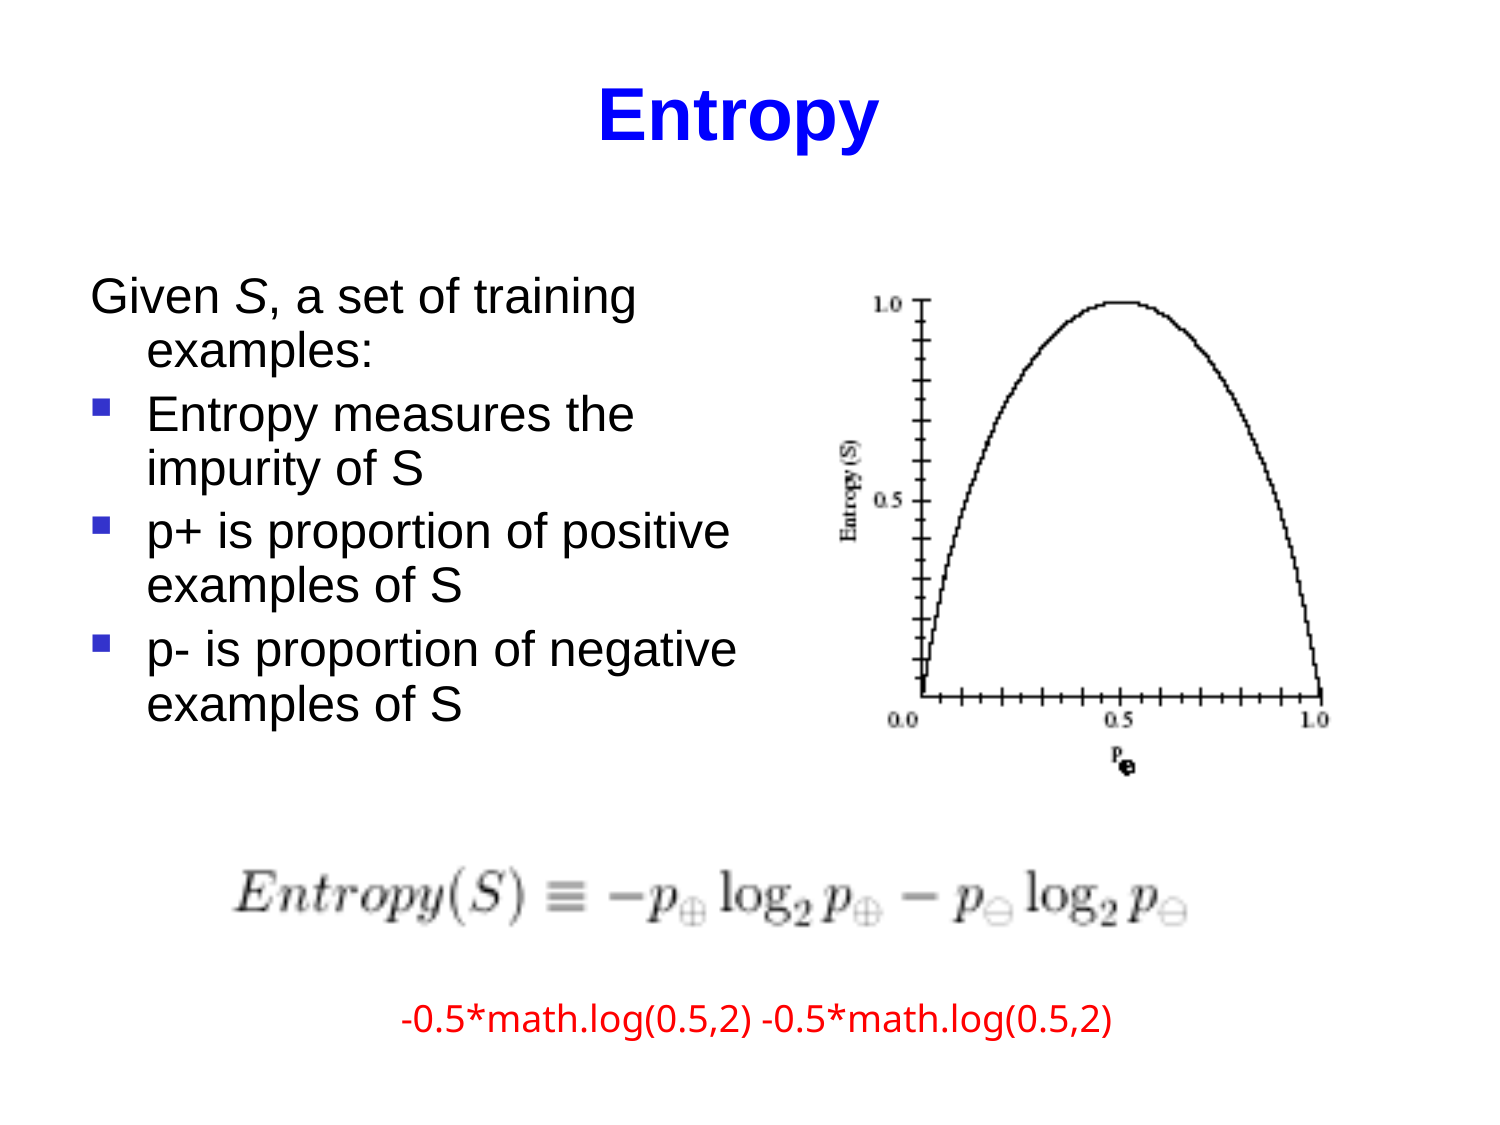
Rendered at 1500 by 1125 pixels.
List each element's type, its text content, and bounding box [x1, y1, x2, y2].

list Given S, a set of training examples: Entropy measures the impurity of S p+ is proportion of positive examples of S p- is proportion of negative examples of S [75, 262, 800, 1005]
text_box -0.5*math.log(0.5,2) -0.5*math.log(0.5,2) [386, 988, 1128, 1048]
title Entropy [50, 62, 1429, 163]
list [199, 849, 1288, 980]
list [787, 262, 1388, 826]
